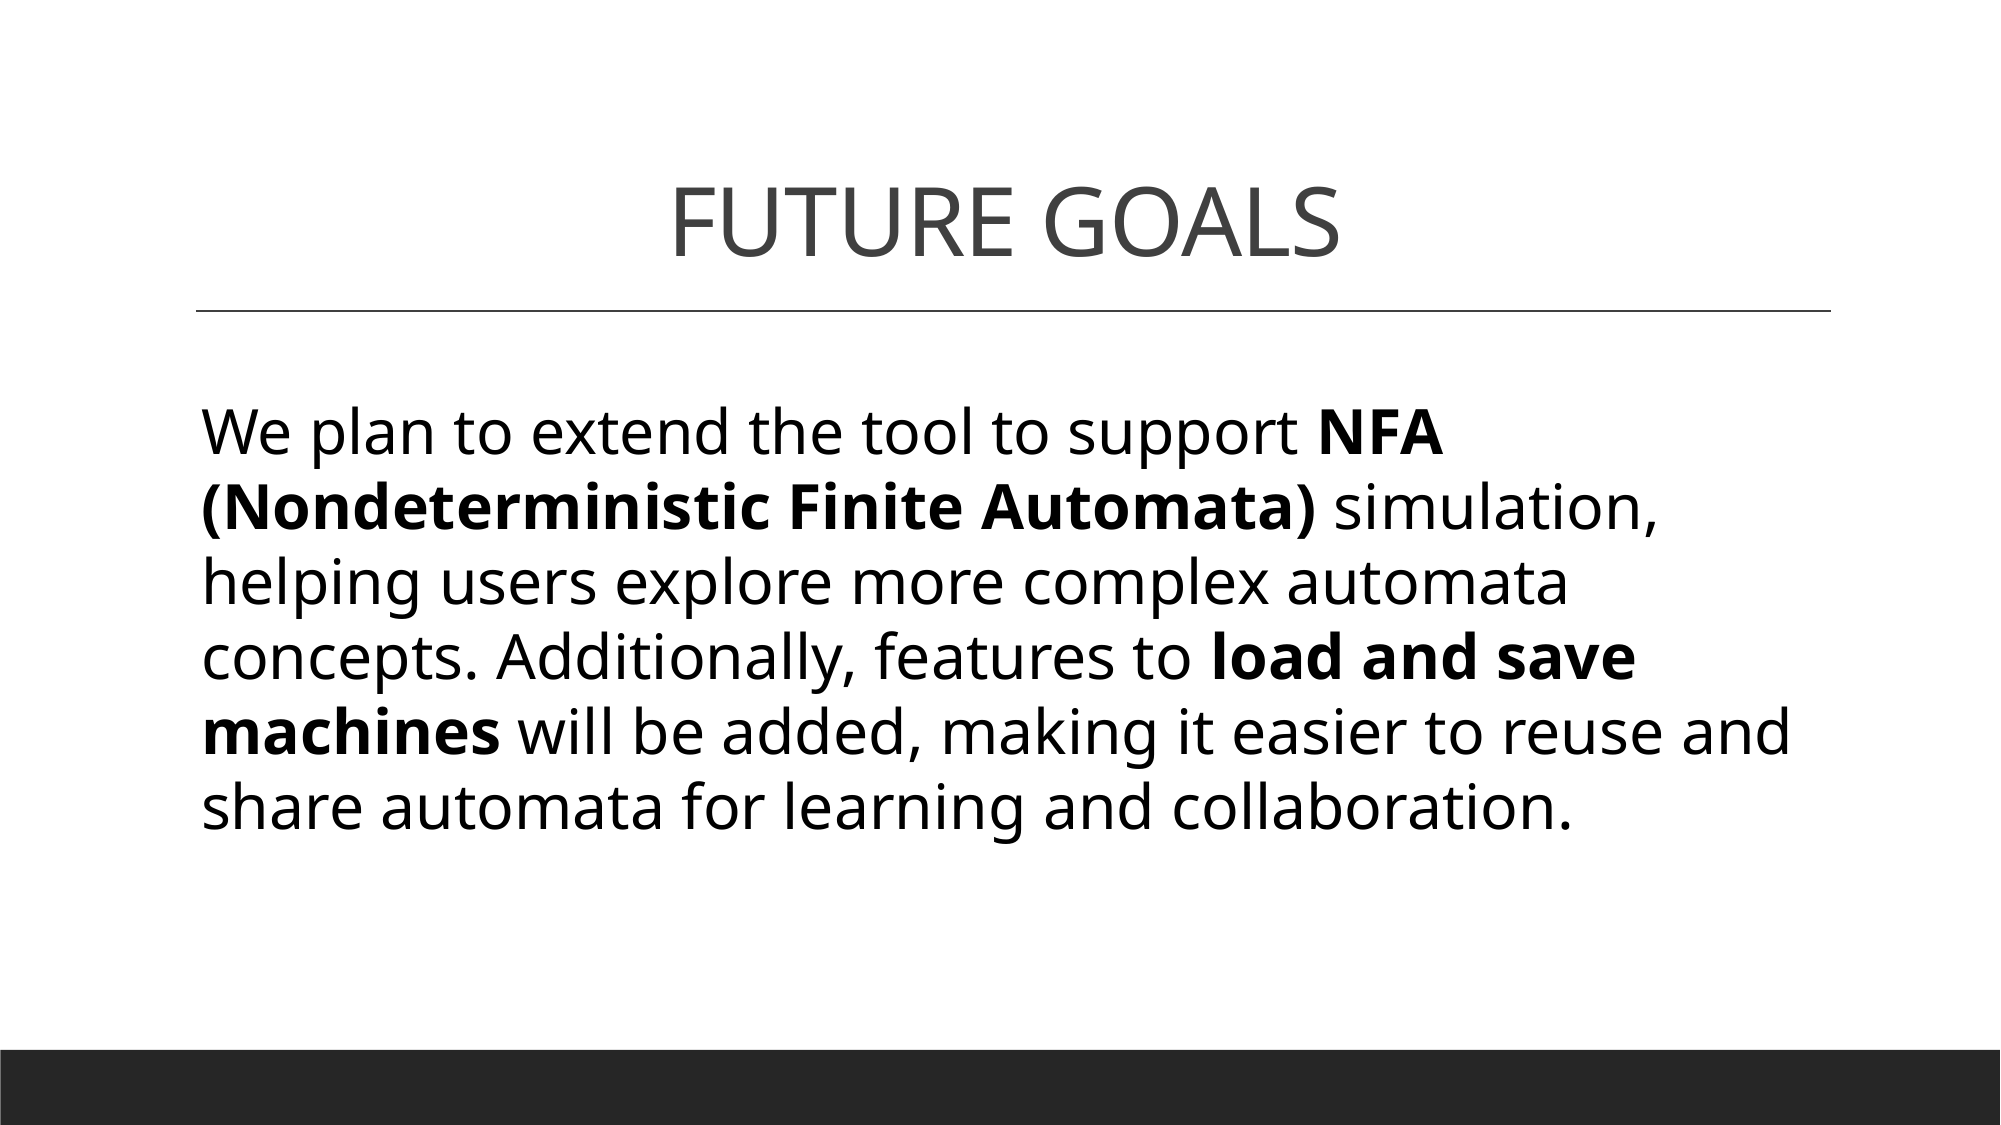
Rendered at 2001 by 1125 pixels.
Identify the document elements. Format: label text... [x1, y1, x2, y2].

title FUTURE GOALS [180, 47, 1830, 285]
text_box We plan to extend the tool to support NFA (Nondeterministic Finite Automata) simulation, helping users explore more complex automata concepts. Additionally, features to load and save machines will be added, making it easier to reuse and share automata for learning and collaboration. [186, 384, 1814, 850]
